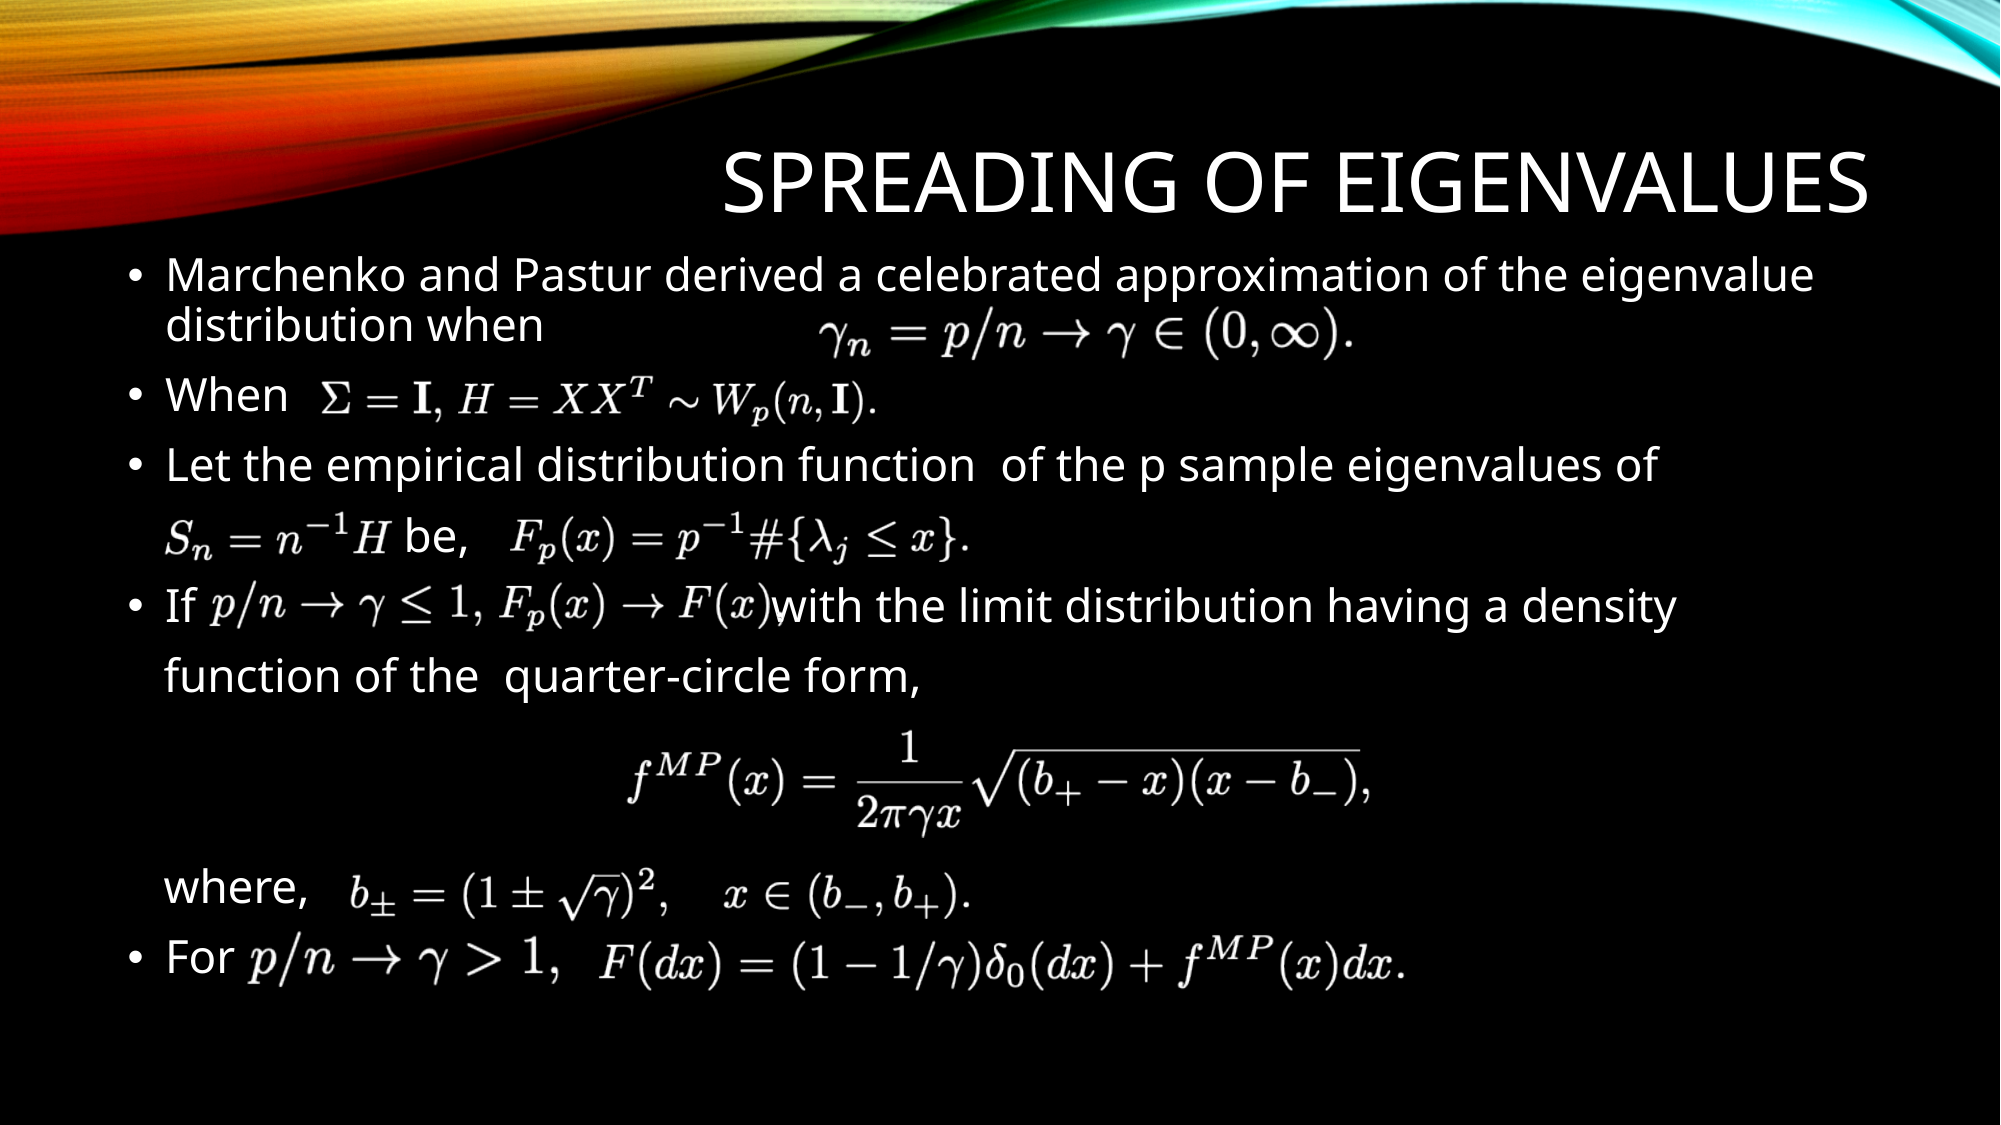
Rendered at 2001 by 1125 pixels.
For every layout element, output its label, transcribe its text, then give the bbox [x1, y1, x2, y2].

picture [510, 507, 975, 567]
picture [162, 507, 395, 564]
picture [247, 931, 565, 992]
picture [209, 580, 487, 633]
picture [347, 862, 975, 923]
picture [624, 723, 1376, 838]
title Spreading of eigenvalues [474, 125, 1888, 244]
picture [320, 378, 448, 424]
picture [595, 931, 1405, 995]
picture [499, 576, 789, 633]
list Marchenko and Pastur derived a celebrated approximation of the eigenvalue distribution when When Let the empirical distribution function of the p sample eigenvalues of be, If with the limit distribution having a density function of the quarter-circle form, where, For [112, 244, 1888, 1089]
picture [457, 372, 882, 429]
picture [0, 0, 2000, 237]
picture [819, 306, 1362, 365]
